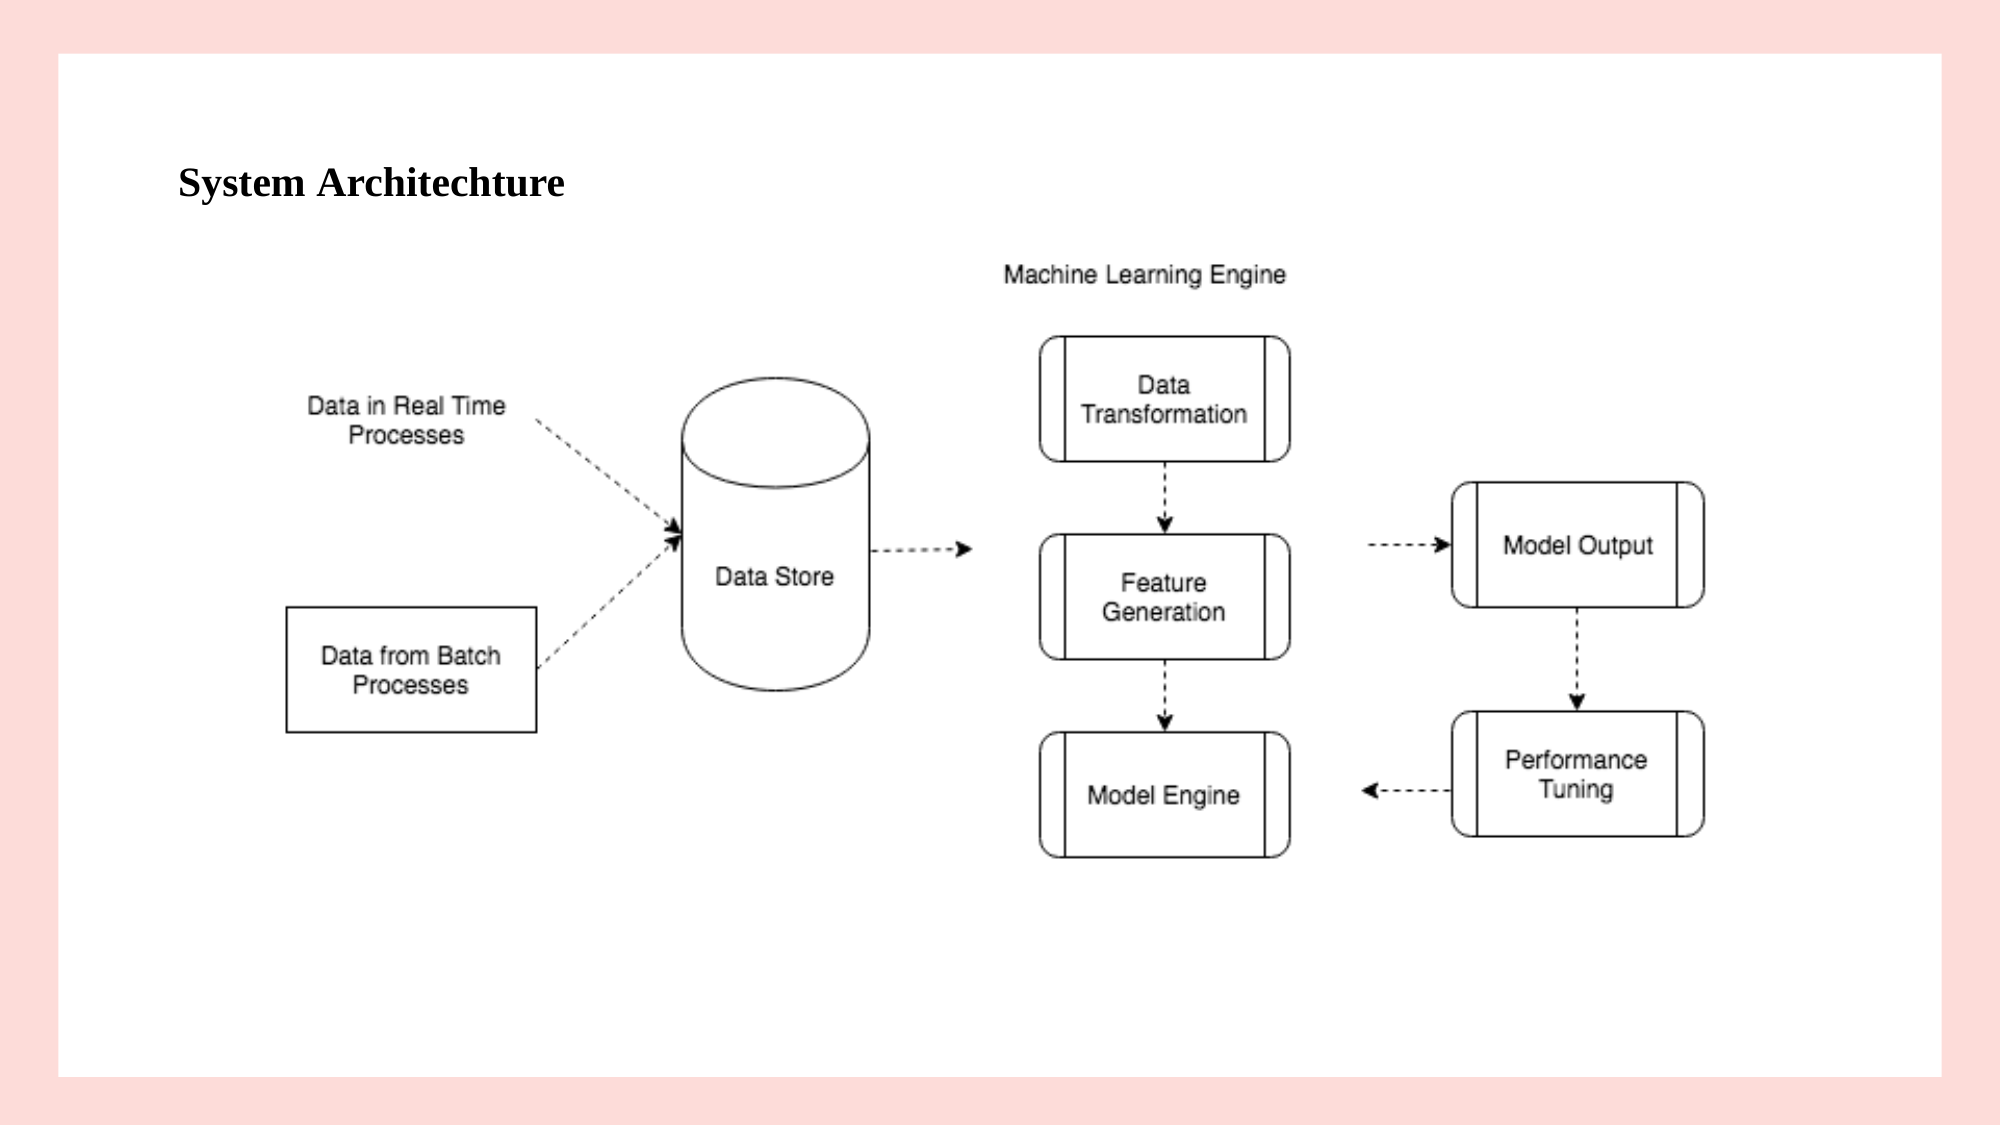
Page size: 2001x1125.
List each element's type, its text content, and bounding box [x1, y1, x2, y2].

text_box [57, 53, 1943, 1078]
picture [257, 236, 1743, 888]
text_box System Architechture [163, 146, 871, 212]
